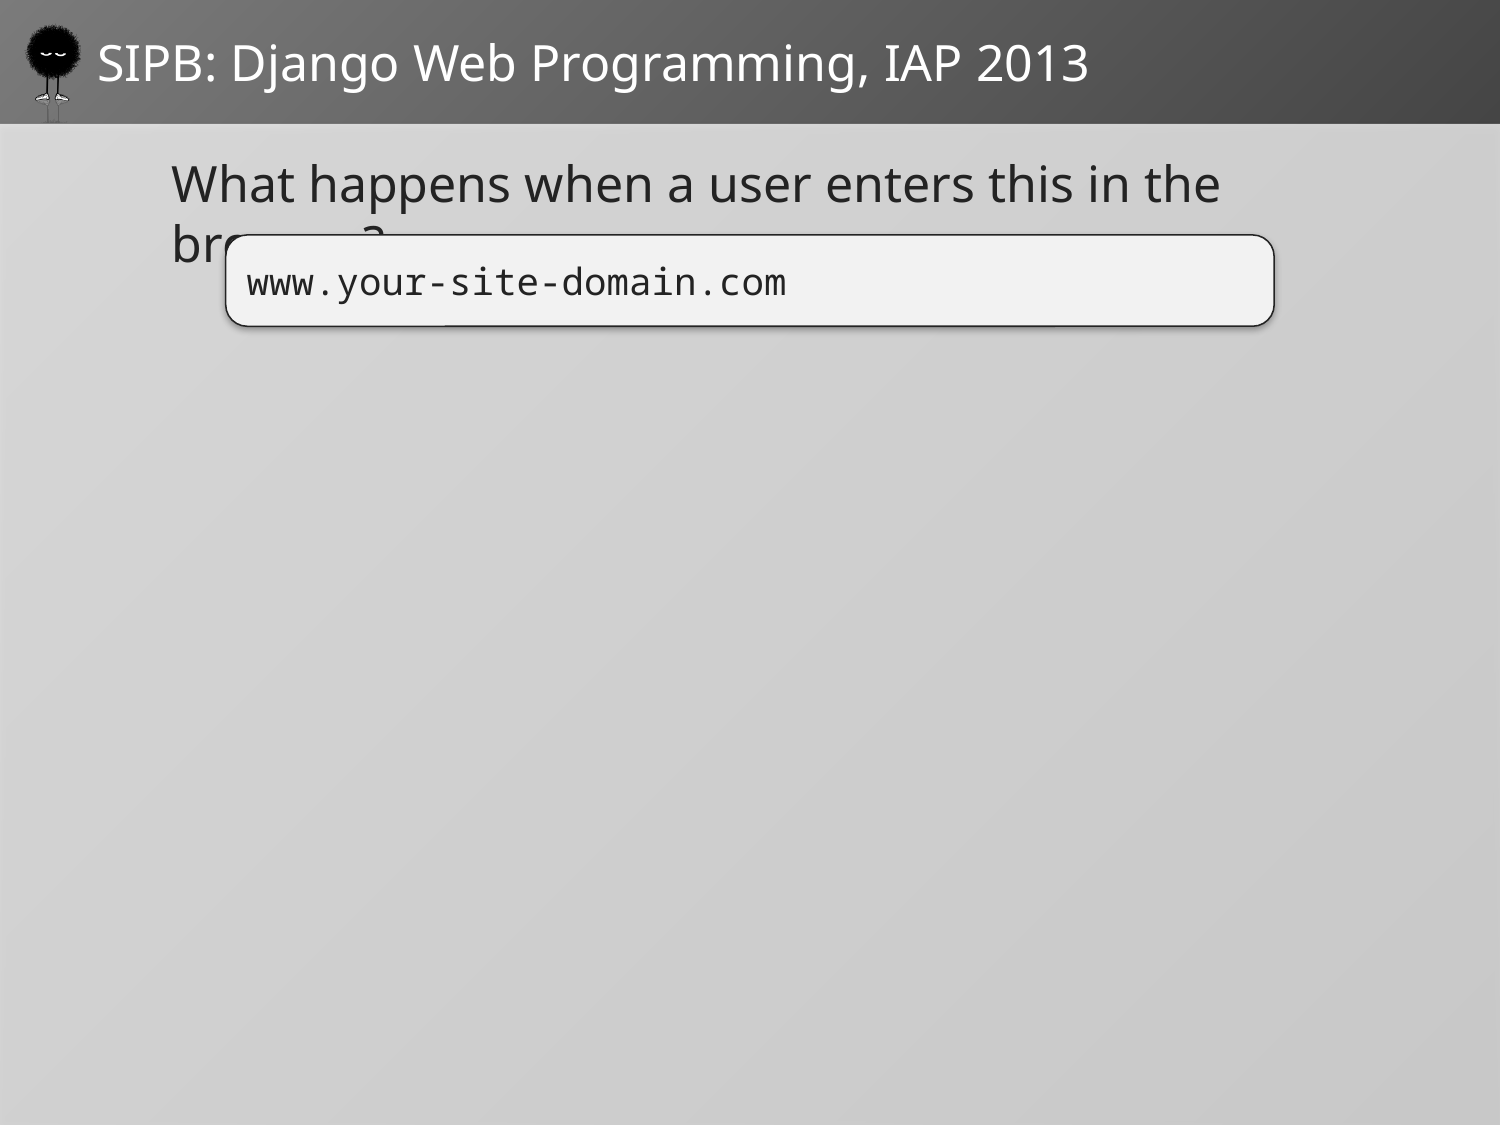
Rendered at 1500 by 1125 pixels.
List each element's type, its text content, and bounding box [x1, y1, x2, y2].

picture [24, 20, 83, 123]
title SIPB: Django Web Programming, IAP 2013 [82, 3, 1500, 119]
text_box www.your-site-domain.com [224, 234, 1275, 328]
text_box What happens when a user enters this in the browser? [82, 145, 1412, 280]
text_box [0, 123, 1500, 1125]
